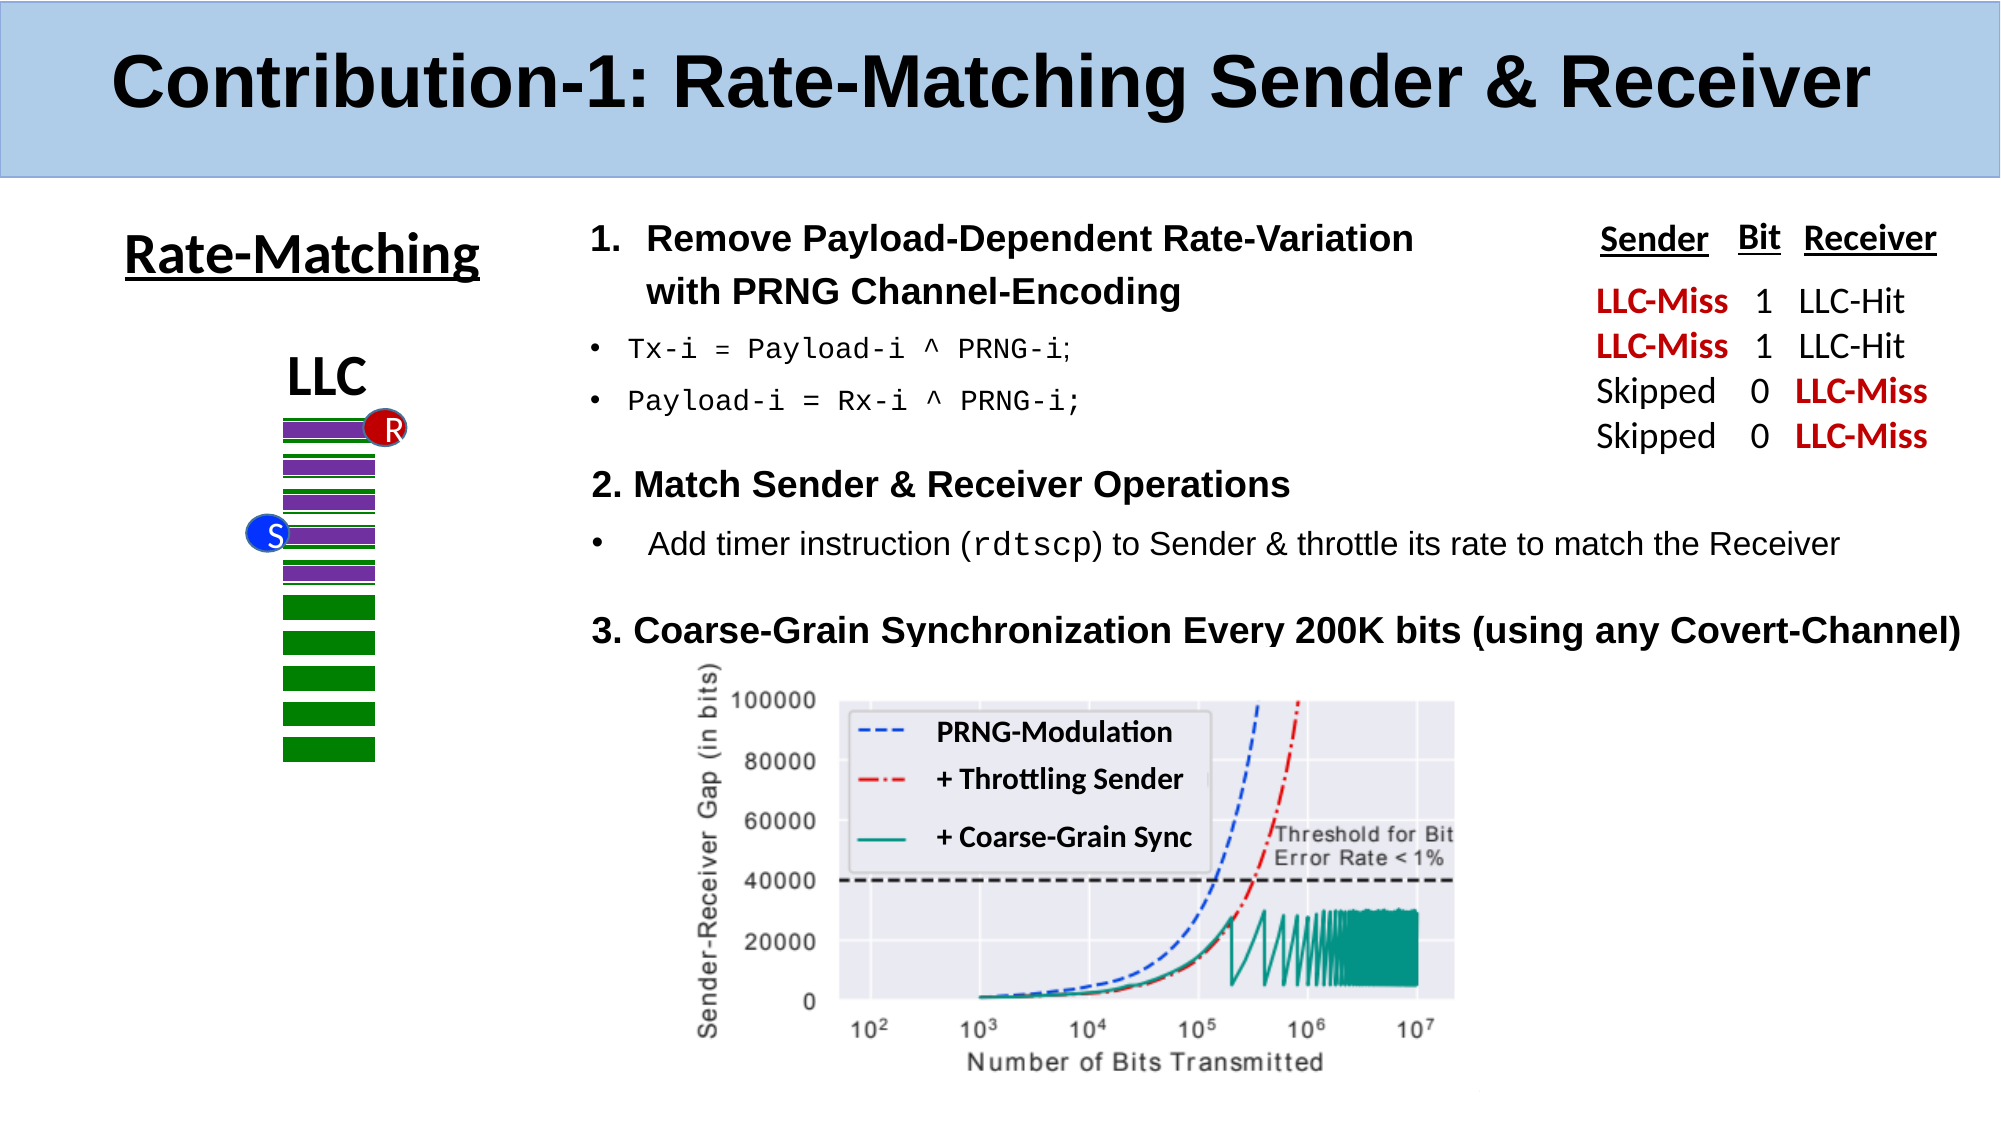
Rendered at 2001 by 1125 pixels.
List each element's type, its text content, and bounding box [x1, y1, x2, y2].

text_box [1578, 205, 1971, 512]
picture [681, 647, 1480, 1092]
title Contribution-1: Rate-Matching Sender & Receiver [96, 25, 2000, 142]
list Remove Payload-Dependent Rate-Variation with PRNG Channel-Encoding Tx-i = Payload-i ^ PRNG-i; Payload-i = Rx-i ^ PRNG-i; 2. Match Sender & Receiver Operations Add timer instruction (rdtscp) to Sender & throttle its rate to match the Receiver 3. Coarse-Grain Synchronization Every 200K bits (using any Covert-Channel) [575, 211, 2000, 979]
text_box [28, 200, 576, 763]
